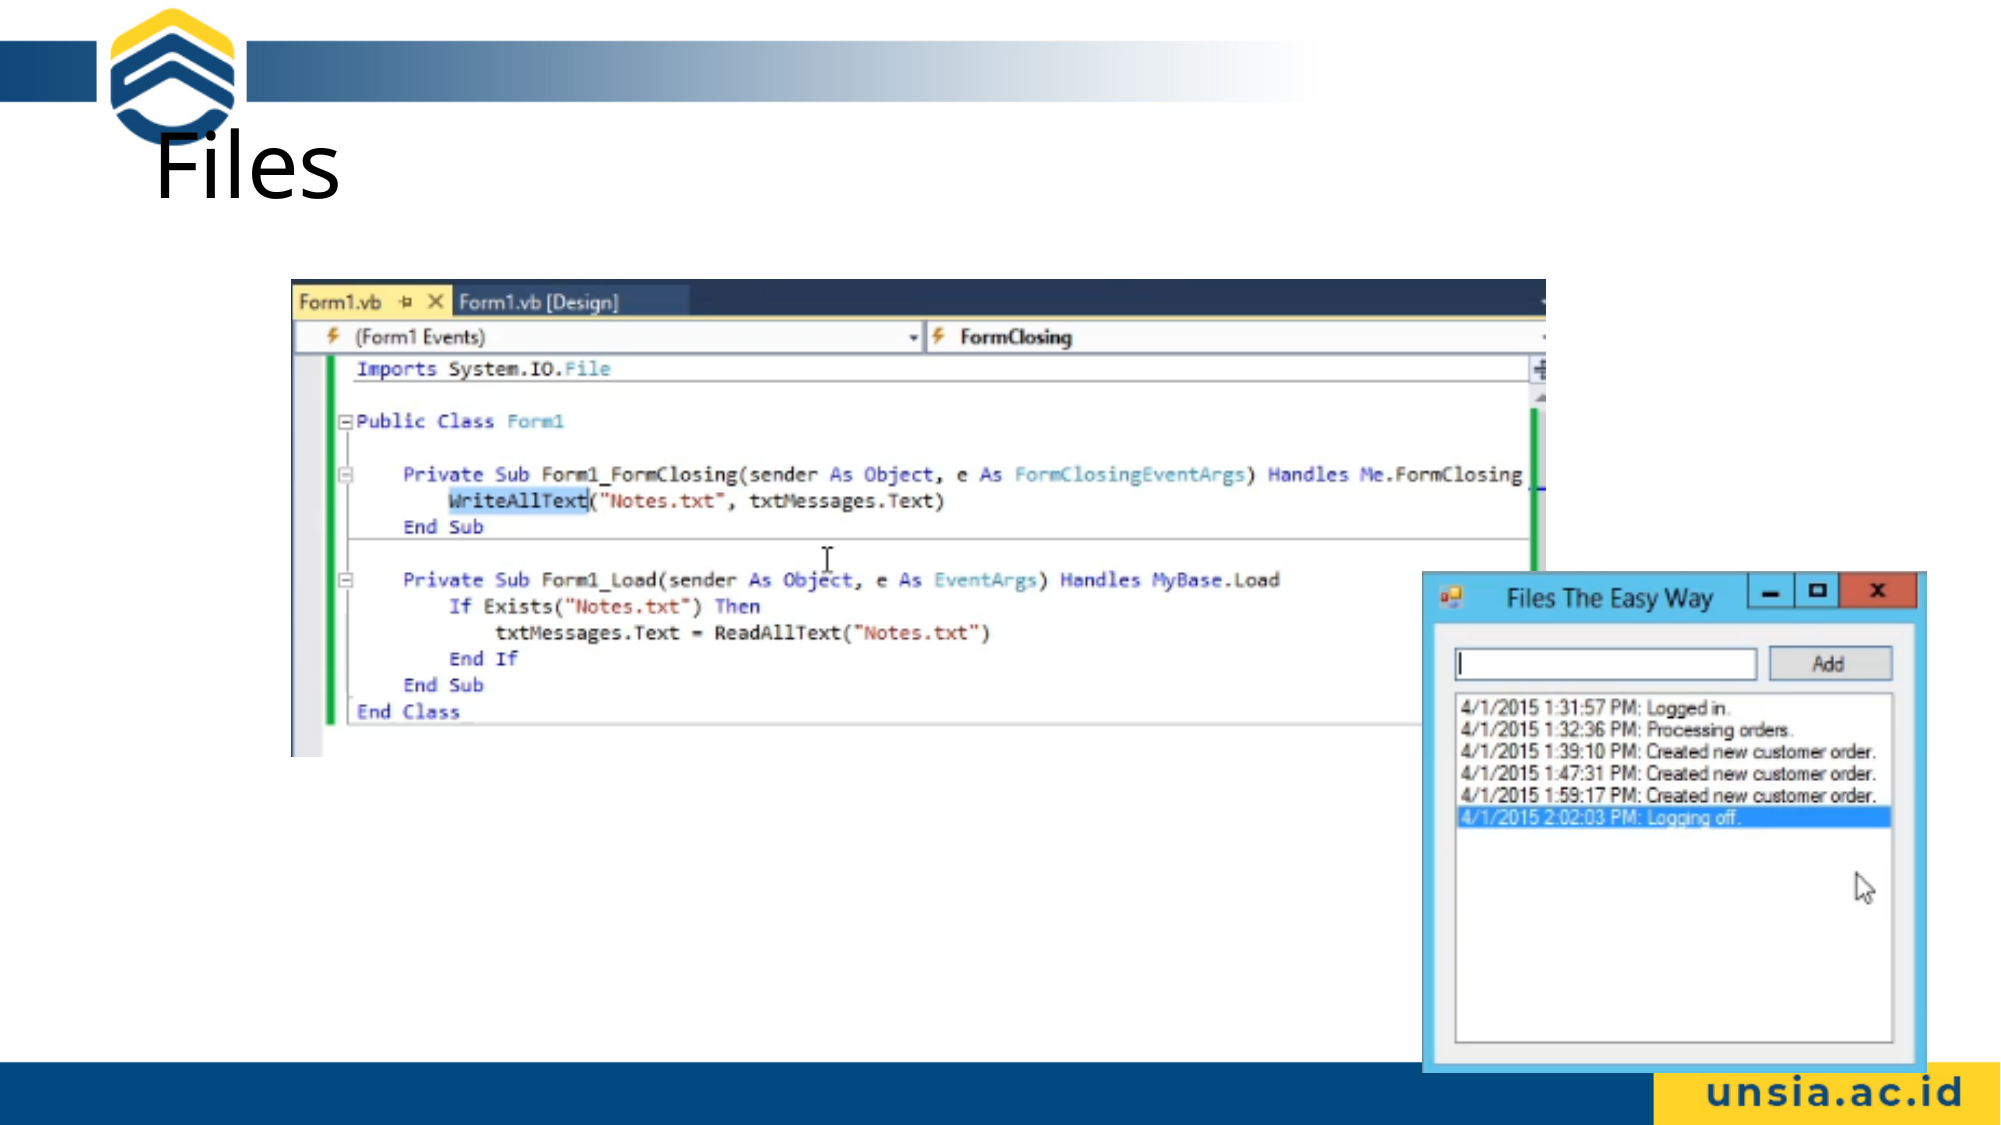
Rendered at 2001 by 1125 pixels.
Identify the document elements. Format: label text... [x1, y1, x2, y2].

title Files [137, 59, 1863, 278]
picture [0, 0, 2001, 1125]
